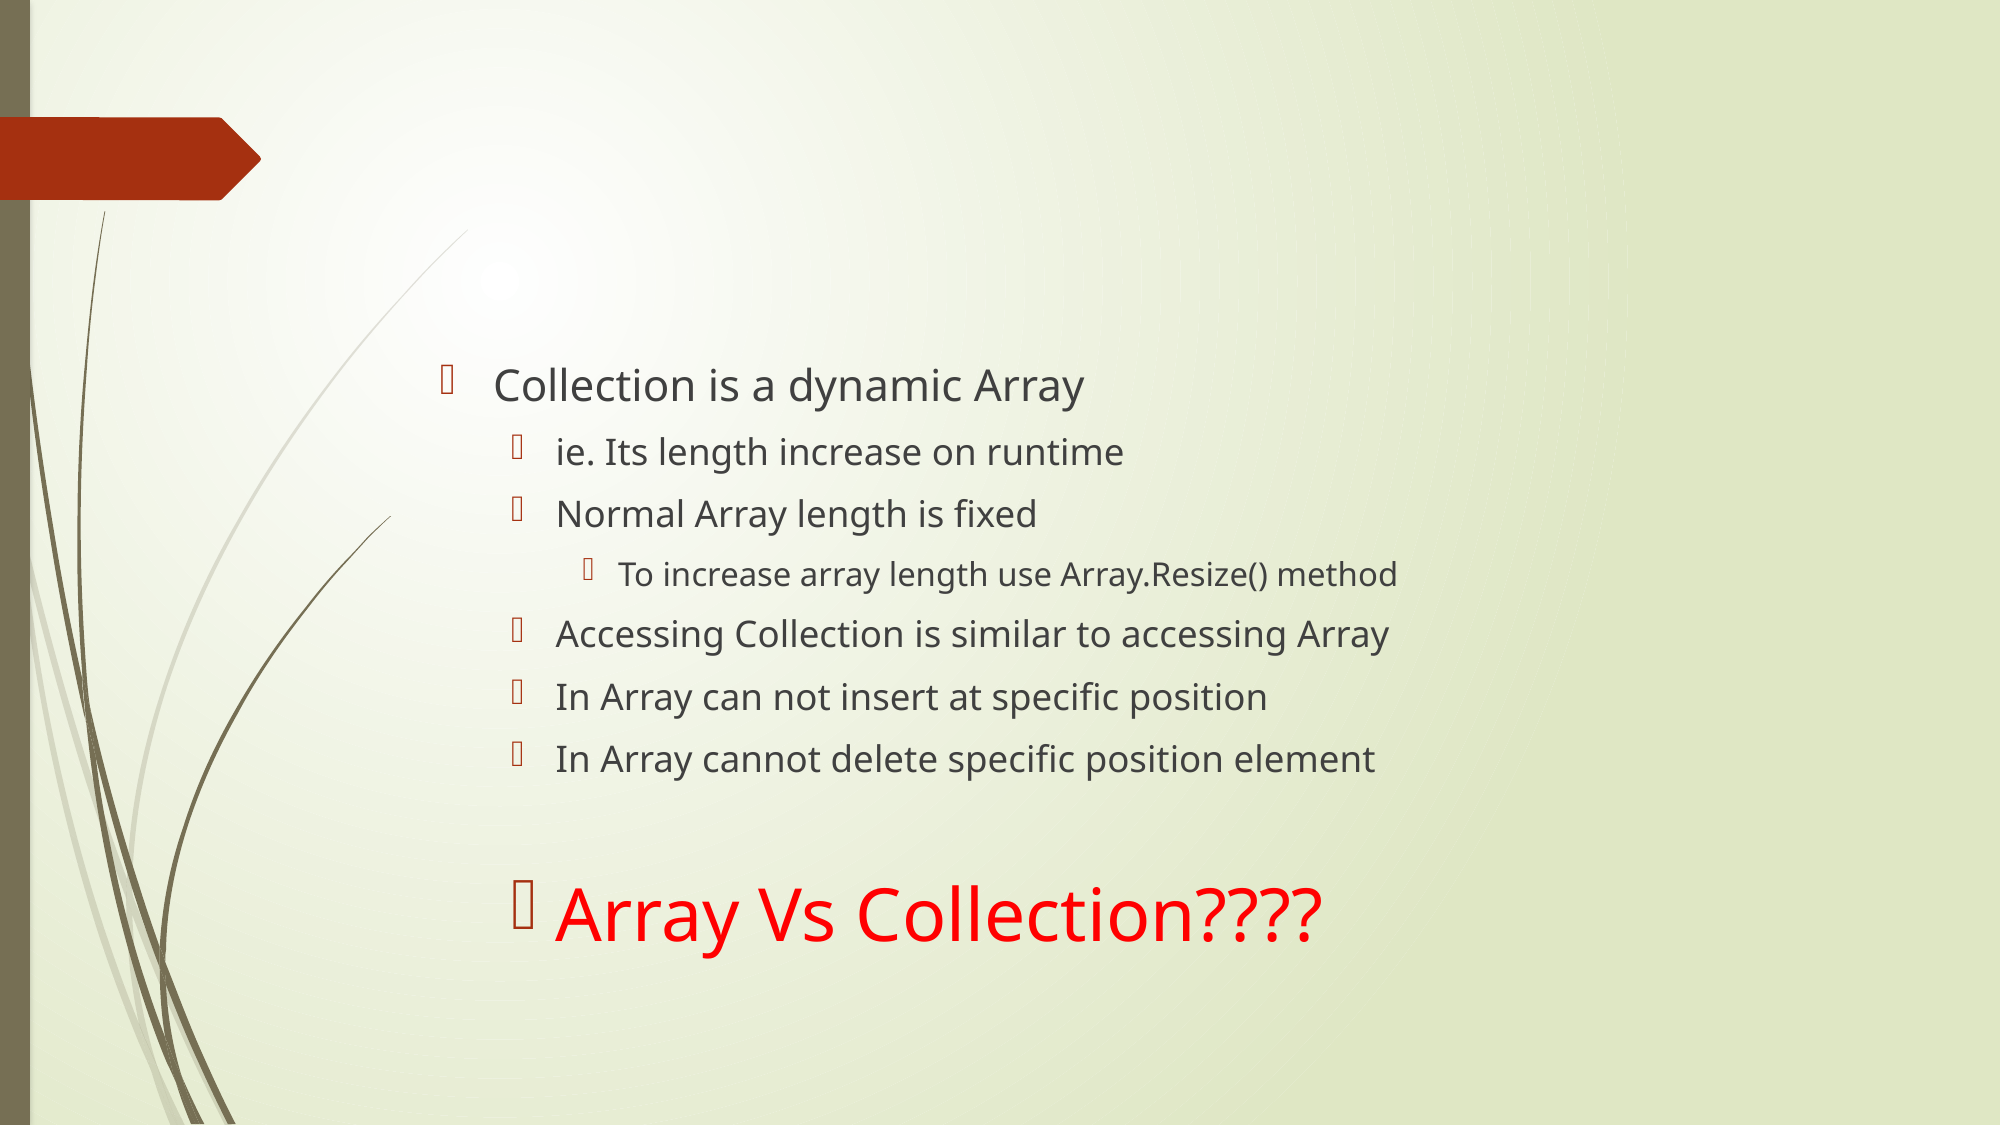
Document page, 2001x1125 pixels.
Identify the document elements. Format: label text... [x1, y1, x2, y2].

list Collection is a dynamic Array ie. Its length increase on runtime Normal Array length is fixed To increase array length use Array.Resize() method Accessing Collection is similar to accessing Array In Array can not insert at specific position In Array cannot delete specific position element Array Vs Collection???? [424, 350, 1888, 970]
